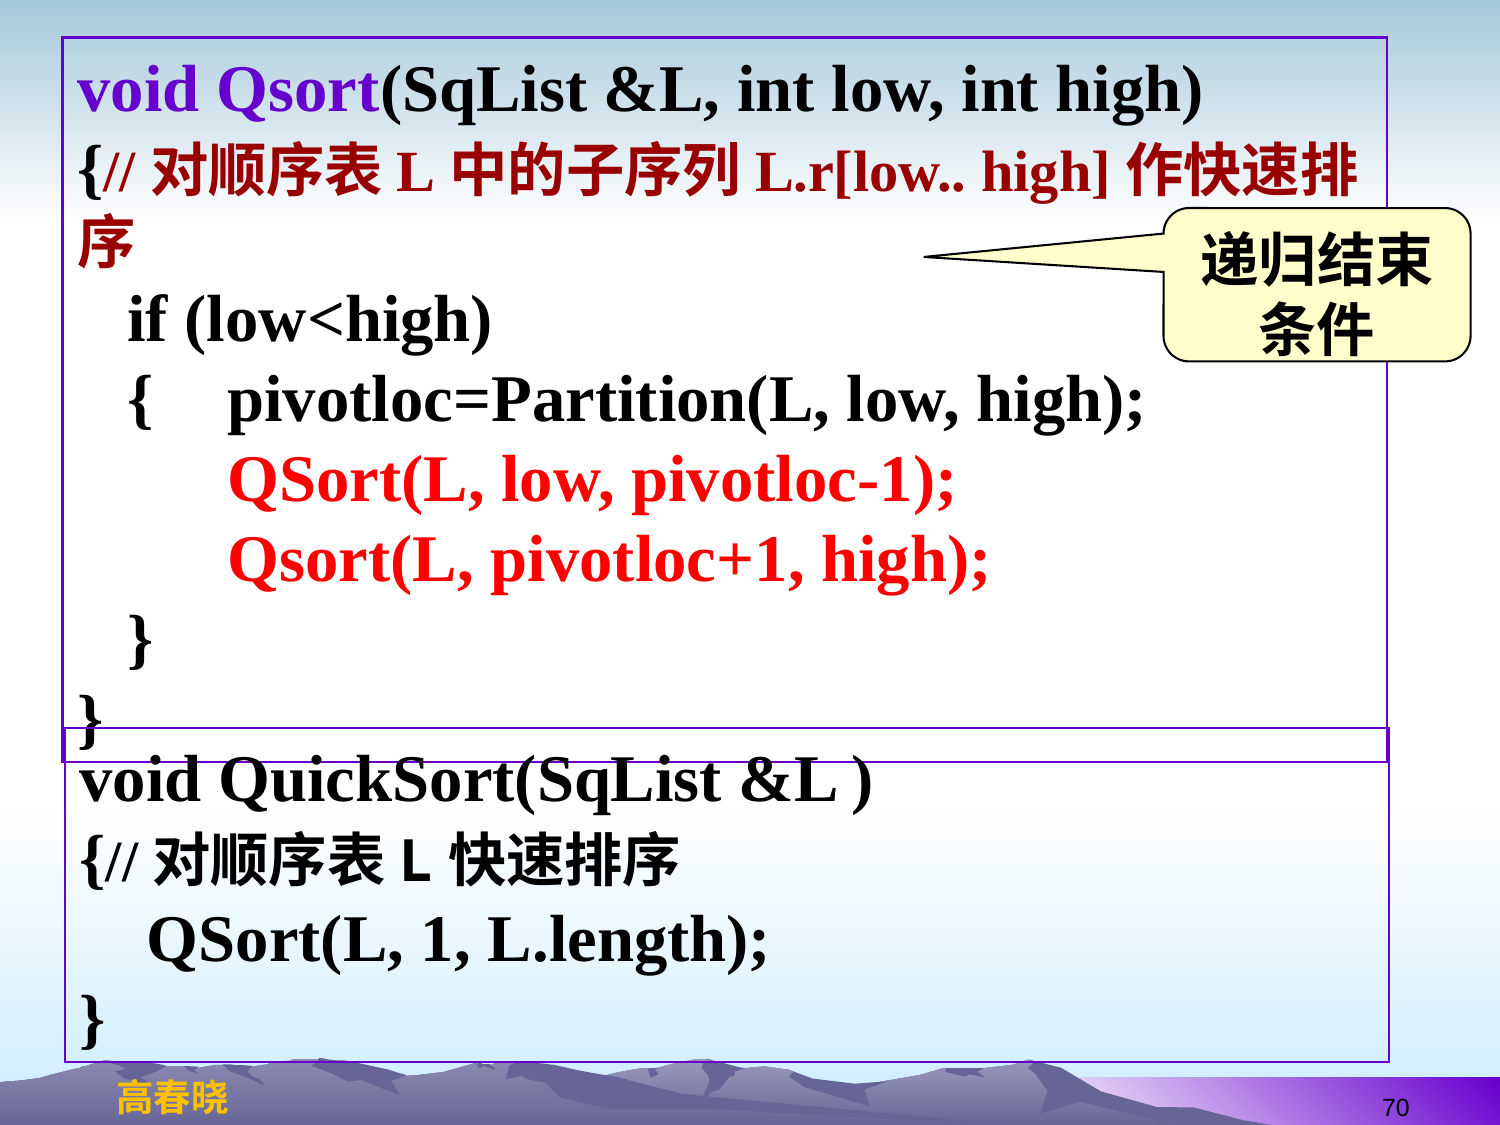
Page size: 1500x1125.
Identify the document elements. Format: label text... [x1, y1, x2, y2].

text_box void QuickSort(SqList &L ) {//对顺序表L快速排序 QSort(L, 1, L.length); } [64, 727, 1390, 1063]
slide_number 70 [1074, 1054, 1426, 1125]
text_box void Qsort(SqList &L, int low, int high) {//对顺序表L中的子序列L.r[low.. high]作快速排序 if (low<high) { pivotloc=Partition(L, low, high); QSort(L, low, pivotloc-1); Qsort(L, pivotloc+1, high); } } [62, 37, 1388, 762]
text_box 递归结束条件 [923, 207, 1471, 362]
